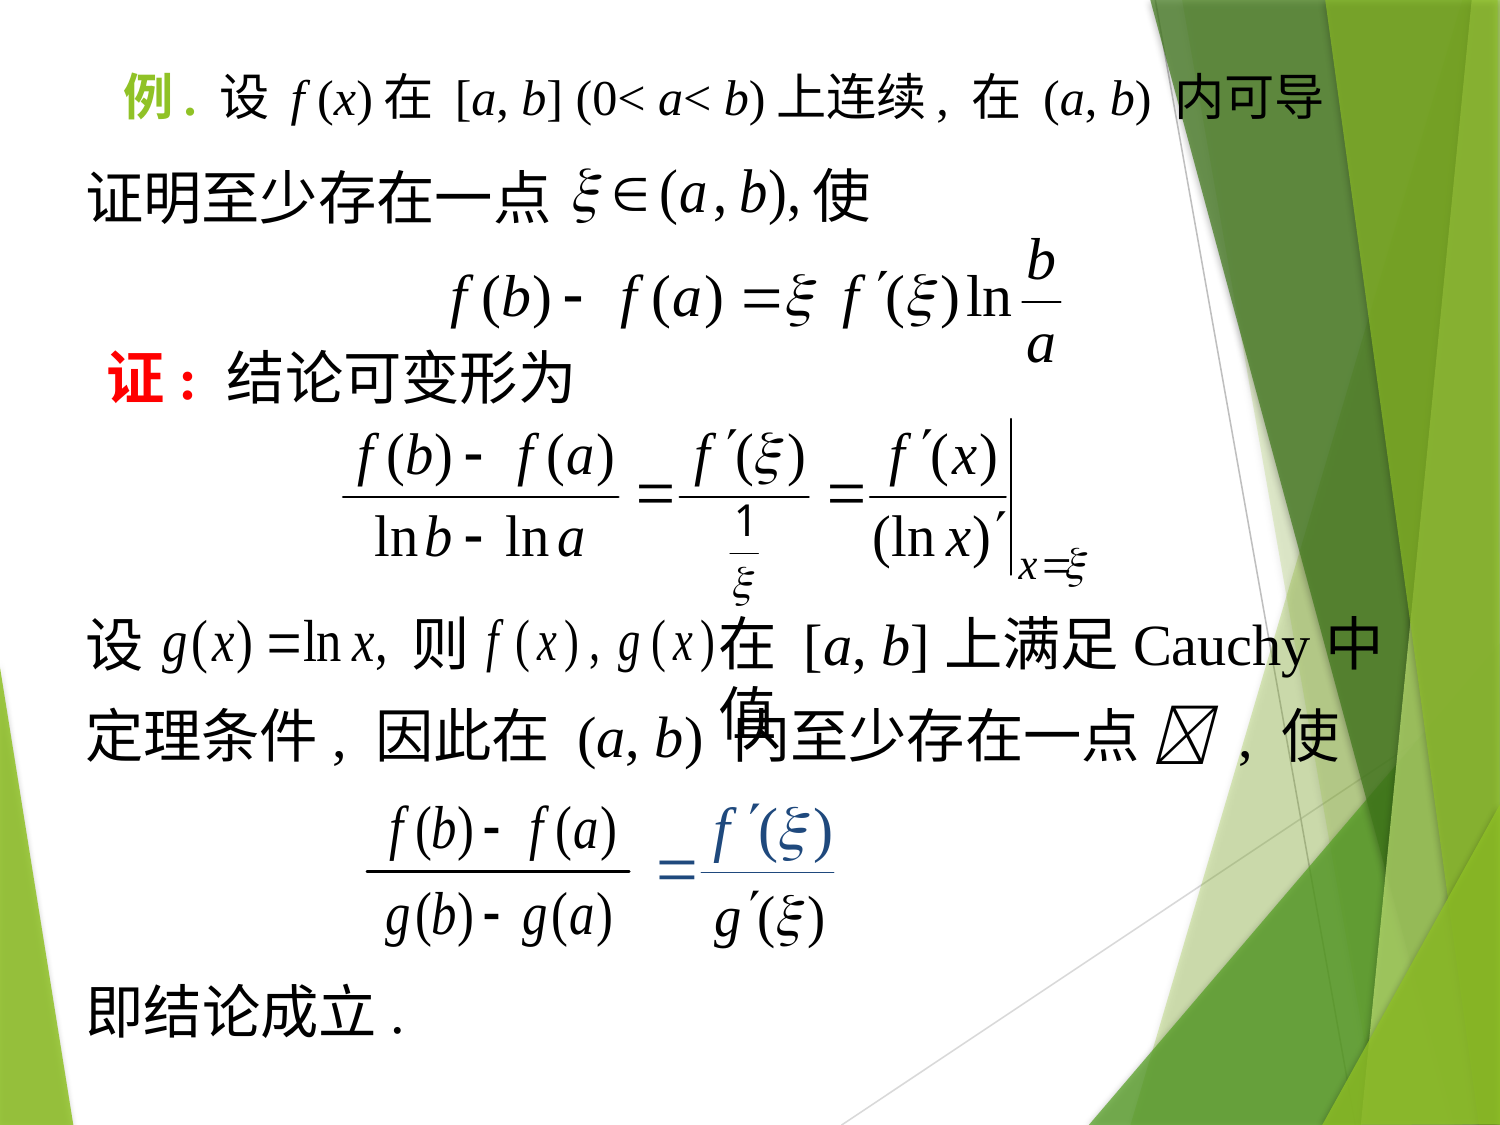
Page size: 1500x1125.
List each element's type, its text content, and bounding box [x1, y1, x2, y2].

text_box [564, 155, 811, 239]
text_box 即结论成立. [70, 968, 547, 1053]
text_box 设 [70, 601, 209, 686]
text_box 证: 结论可变形为 [91, 334, 642, 419]
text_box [649, 799, 838, 953]
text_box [466, 606, 728, 682]
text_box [137, 606, 397, 687]
text_box 则 [400, 627, 462, 685]
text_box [333, 408, 1103, 620]
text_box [703, 882, 837, 961]
title 例. 设 f (x)在 [a, b] (0< a< b)上连续, 在 (a, b) 内可导 [108, 58, 1439, 146]
text_box 证明至少存在一点 [70, 154, 565, 239]
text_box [357, 790, 643, 959]
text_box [429, 222, 1075, 377]
text_box 定理条件, 因此在 (a, b) 内至少存在一点  , 使 [70, 691, 1373, 777]
text_box 在 [a, b]上满足Cauchy中值 [703, 599, 1439, 755]
text_box 使 [797, 151, 923, 221]
